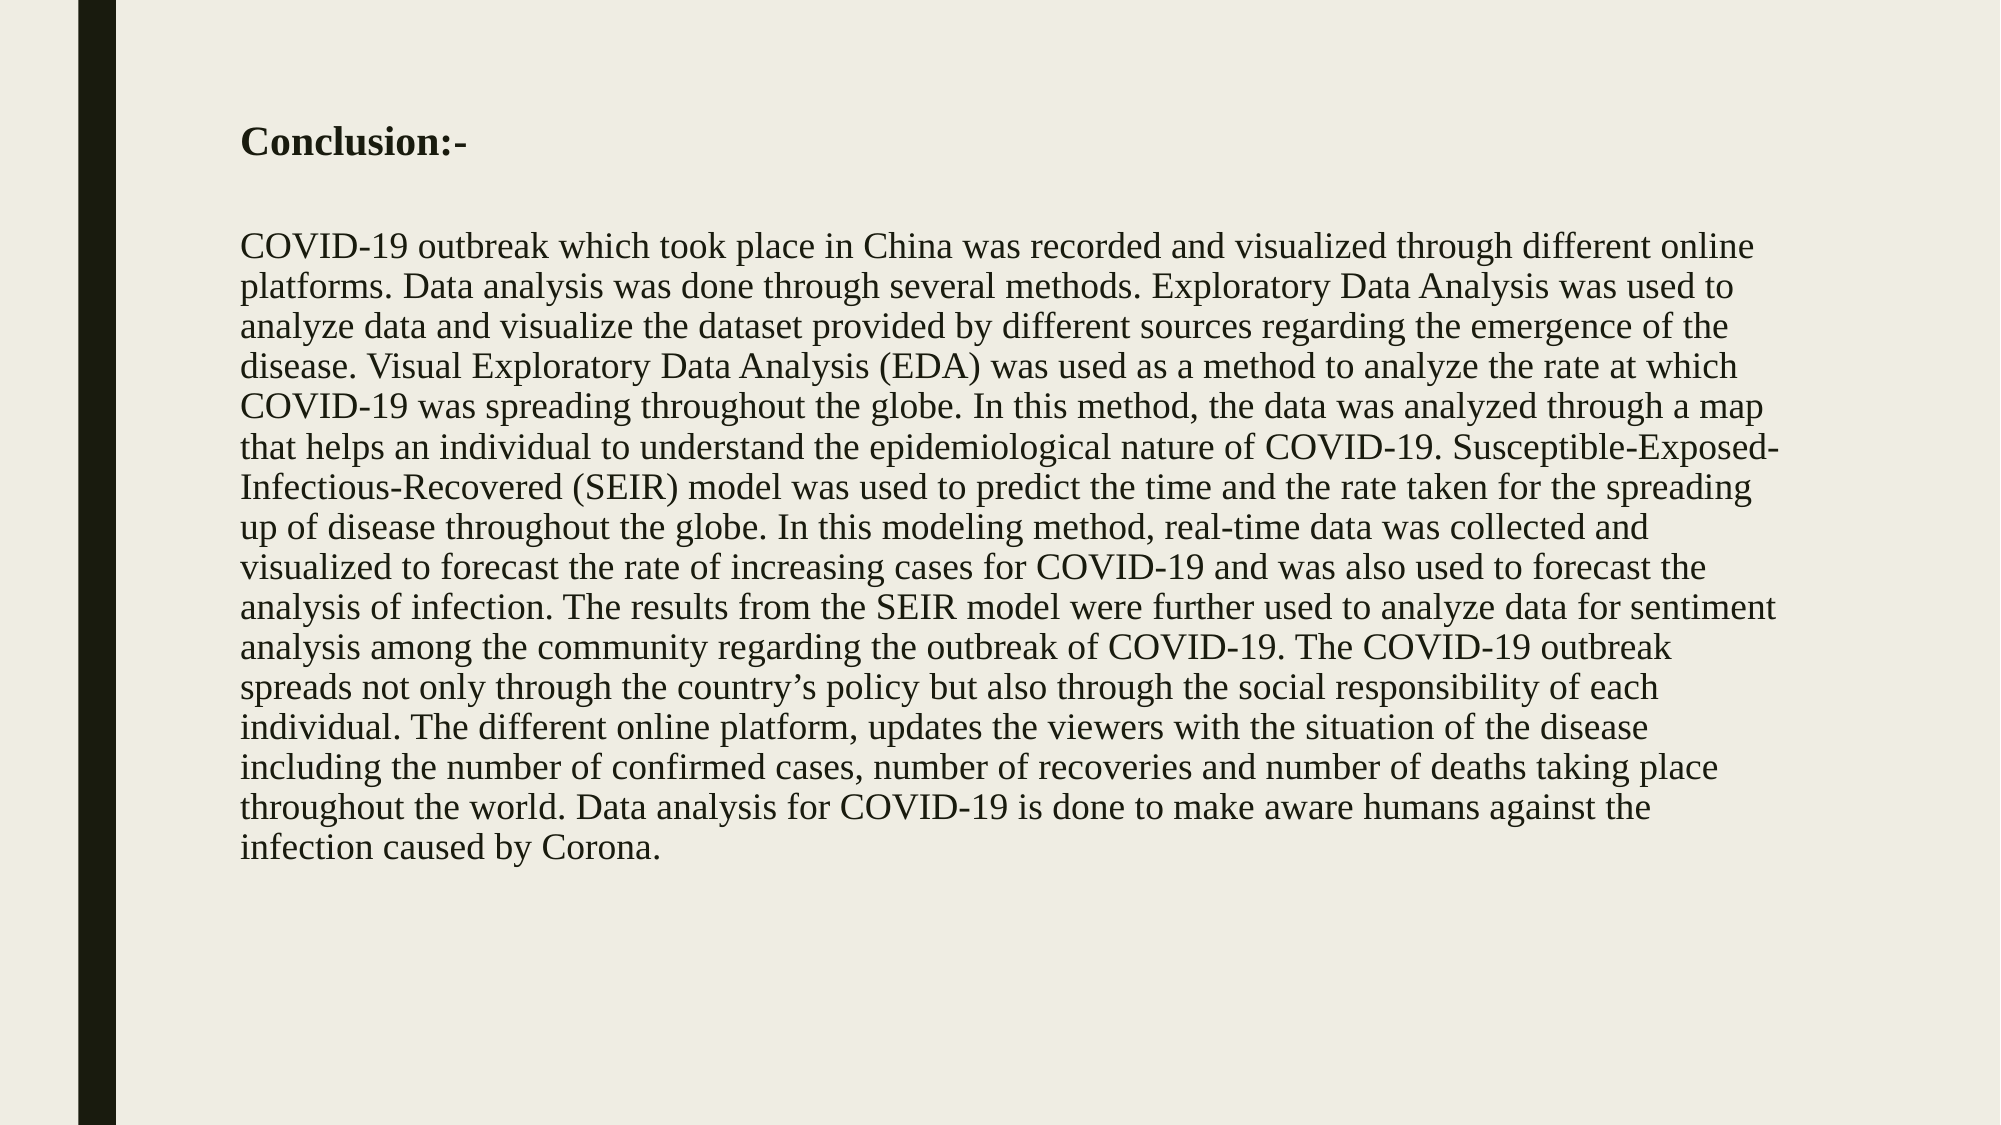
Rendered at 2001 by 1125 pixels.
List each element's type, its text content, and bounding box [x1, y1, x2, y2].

title Conclusion:- COVID-19 outbreak which took place in China was recorded and visualized through different online platforms. Data analysis was done through several methods. Exploratory Data Analysis was used to analyze data and visualize the dataset provided by different sources regarding the emergence of the disease. Visual Exploratory Data Analysis (EDA) was used as a method to analyze the rate at which COVID-19 was spreading throughout the globe. In this method, the data was analyzed through a map that helps an individual to understand the epidemiological nature of COVID-19. Susceptible-Exposed-Infectious-Recovered (SEIR) model was used to predict the time and the rate taken for the spreading up of disease throughout the globe. In this modeling method, real-time data was collected and visualized to forecast the rate of increasing cases for COVID-19 and was also used to forecast the analysis of infection. The results from the SEIR model were further used to analyze data for sentiment analysis among the community regarding the outbreak of COVID-19. The COVID-19 outbreak spreads not only through the country’s policy but also through the social responsibility of each individual. The different online platform, updates the viewers with the situation of the disease including the number of confirmed cases, number of recoveries and number of deaths taking place throughout the world. Data analysis for COVID-19 is done to make aware humans against the infection caused by Corona. [225, 112, 1800, 1125]
